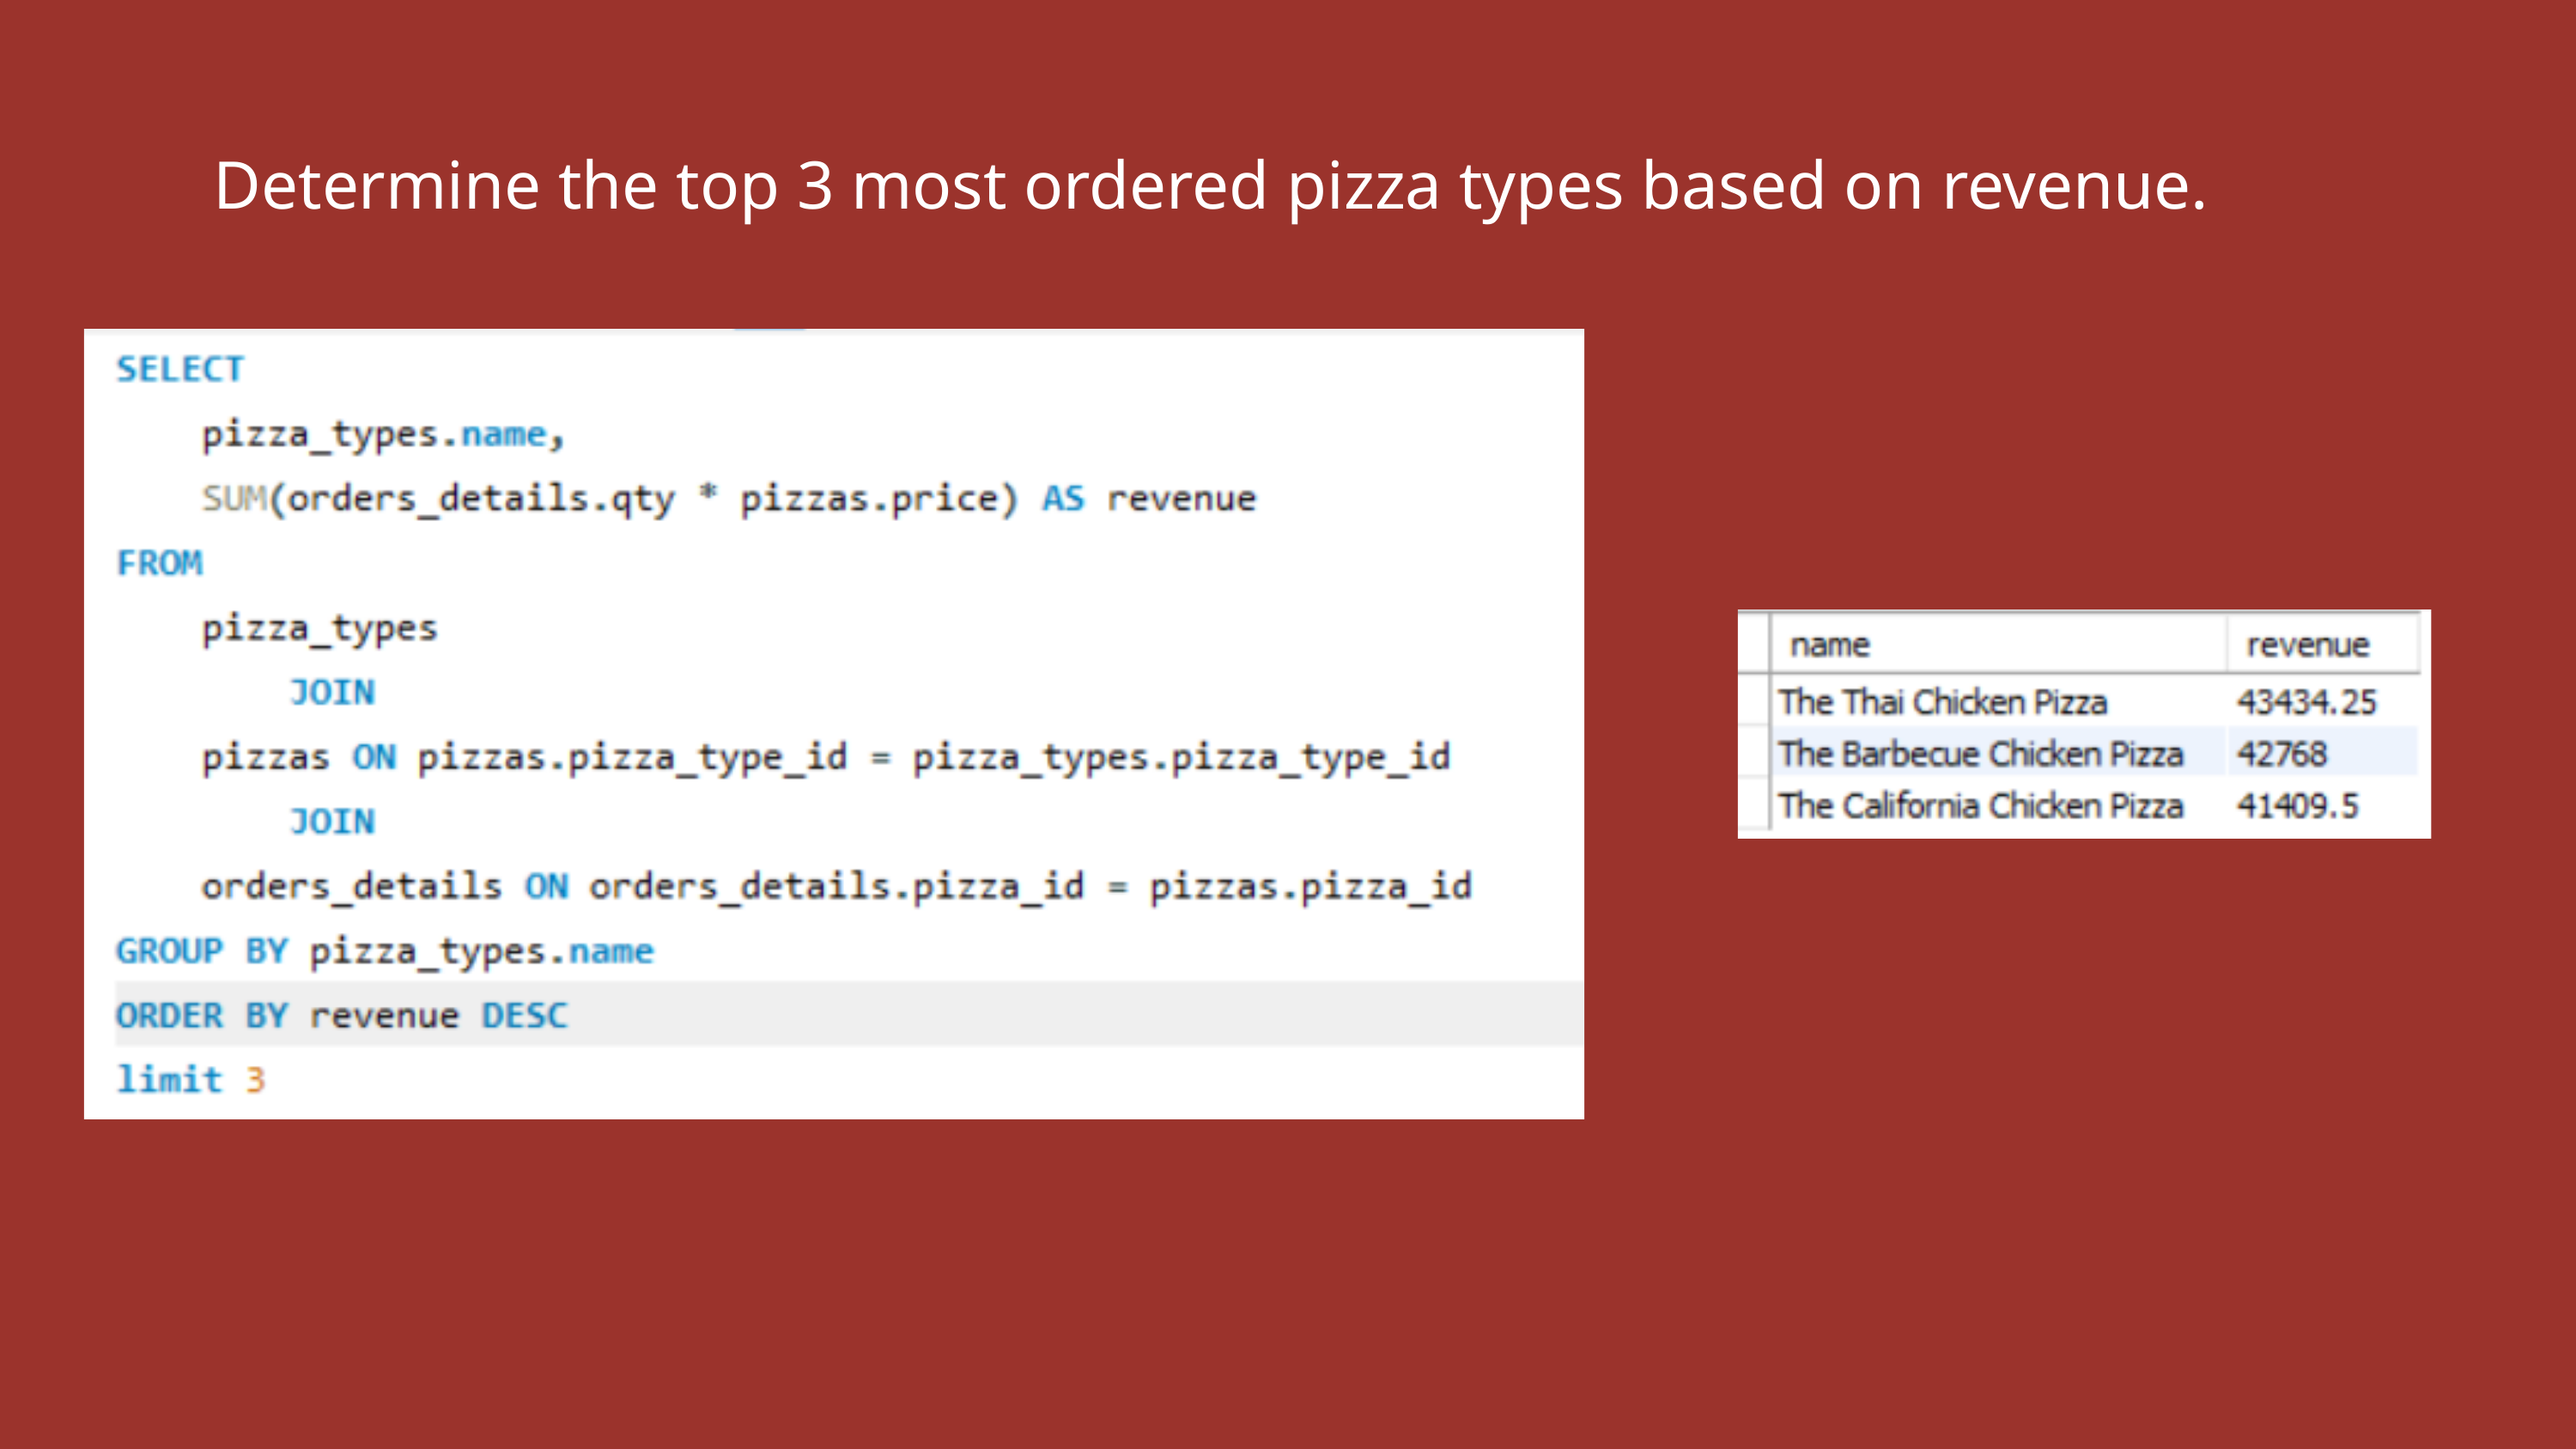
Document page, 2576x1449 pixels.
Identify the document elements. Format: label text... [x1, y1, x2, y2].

text_box [83, 329, 1585, 1119]
text_box [1737, 609, 2432, 839]
text_box Determine the top 3 most ordered pizza types based on revenue. [144, 130, 2277, 222]
